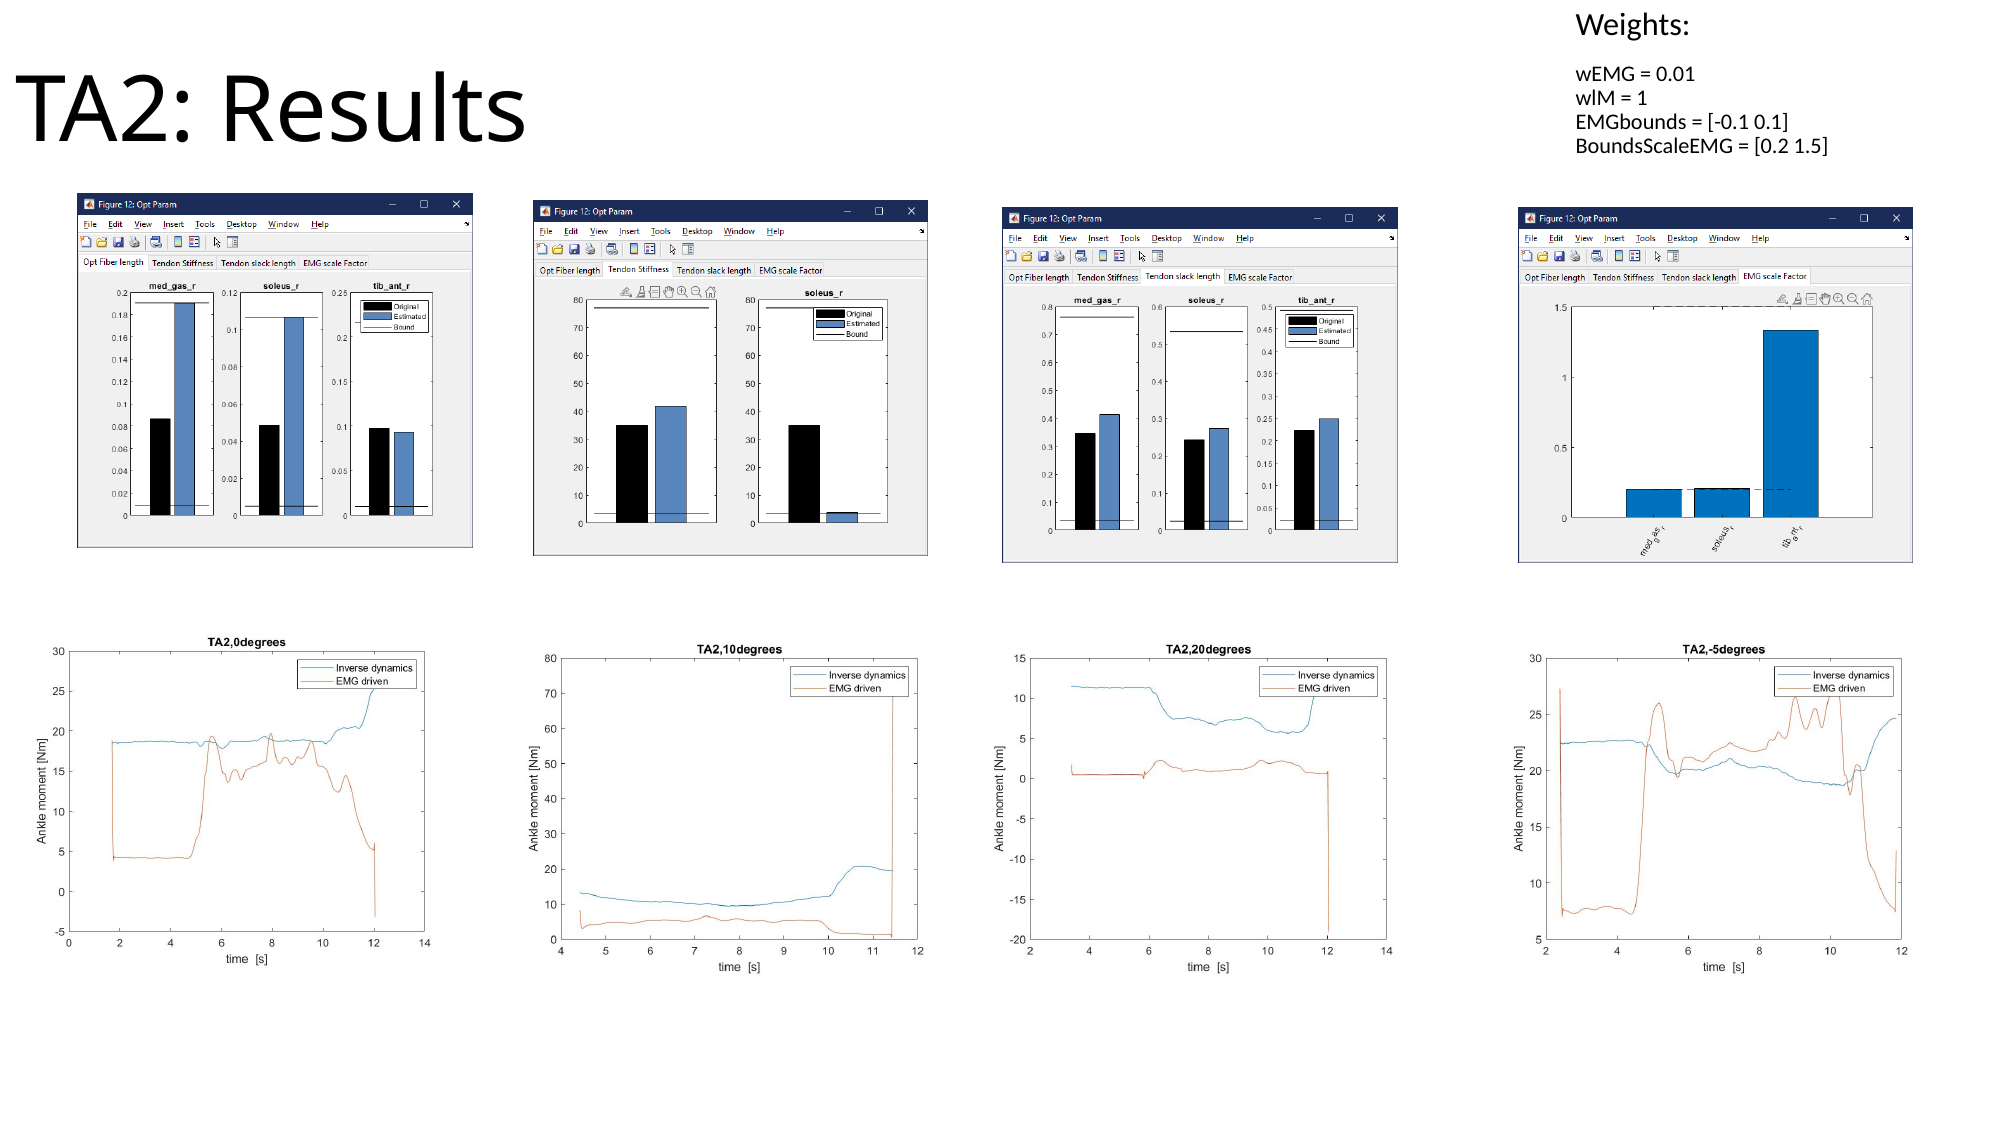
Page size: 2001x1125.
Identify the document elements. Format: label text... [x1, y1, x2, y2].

picture [77, 193, 473, 549]
title TA2: Results [0, 3, 1725, 221]
picture [1002, 207, 1398, 563]
picture [970, 632, 1430, 977]
text_box Weights: wEMG = 0.01 wlM = 1 EMGbounds = [-0.1 0.1] BoundsScaleEMG = [0.2 1.5] [1560, 0, 1890, 167]
picture [9, 625, 468, 969]
picture [1518, 207, 1913, 563]
picture [1486, 632, 1946, 977]
picture [533, 200, 928, 556]
picture [501, 632, 961, 977]
